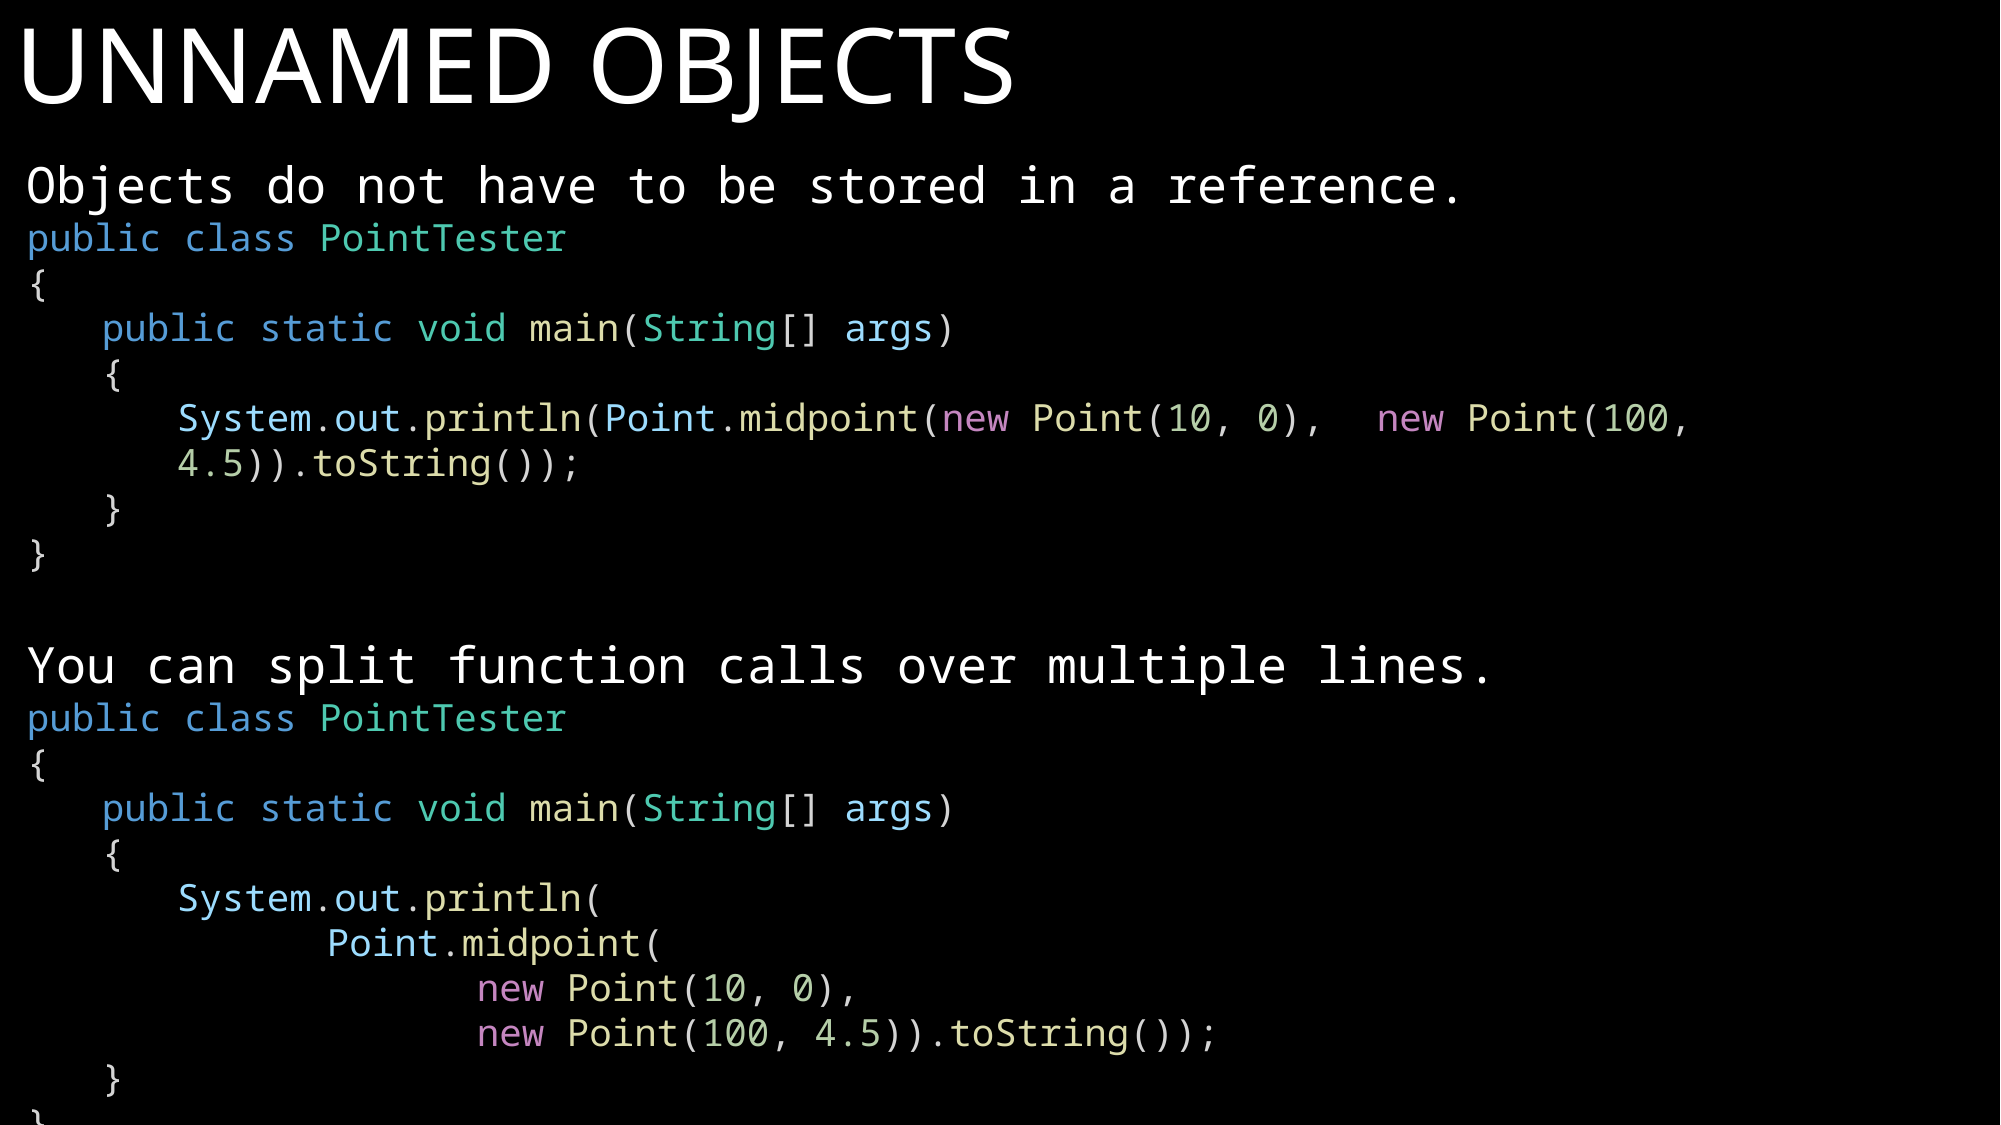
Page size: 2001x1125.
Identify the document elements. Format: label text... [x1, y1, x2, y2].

title Unnamed Objects [0, 0, 1595, 147]
text_box Objects do not have to be stored in a reference. public class PointTester { public static void main(String[] args) { System.out.println(Point.midpoint(new Point(10, 0), new Point(100, 4.5)).toString()); } } You can split function calls over multiple lines. public class PointTester { public static void main(String[] args) { System.out.println( Point.midpoint( new Point(10, 0), new Point(100, 4.5)).toString()); } } [12, 146, 2000, 1125]
